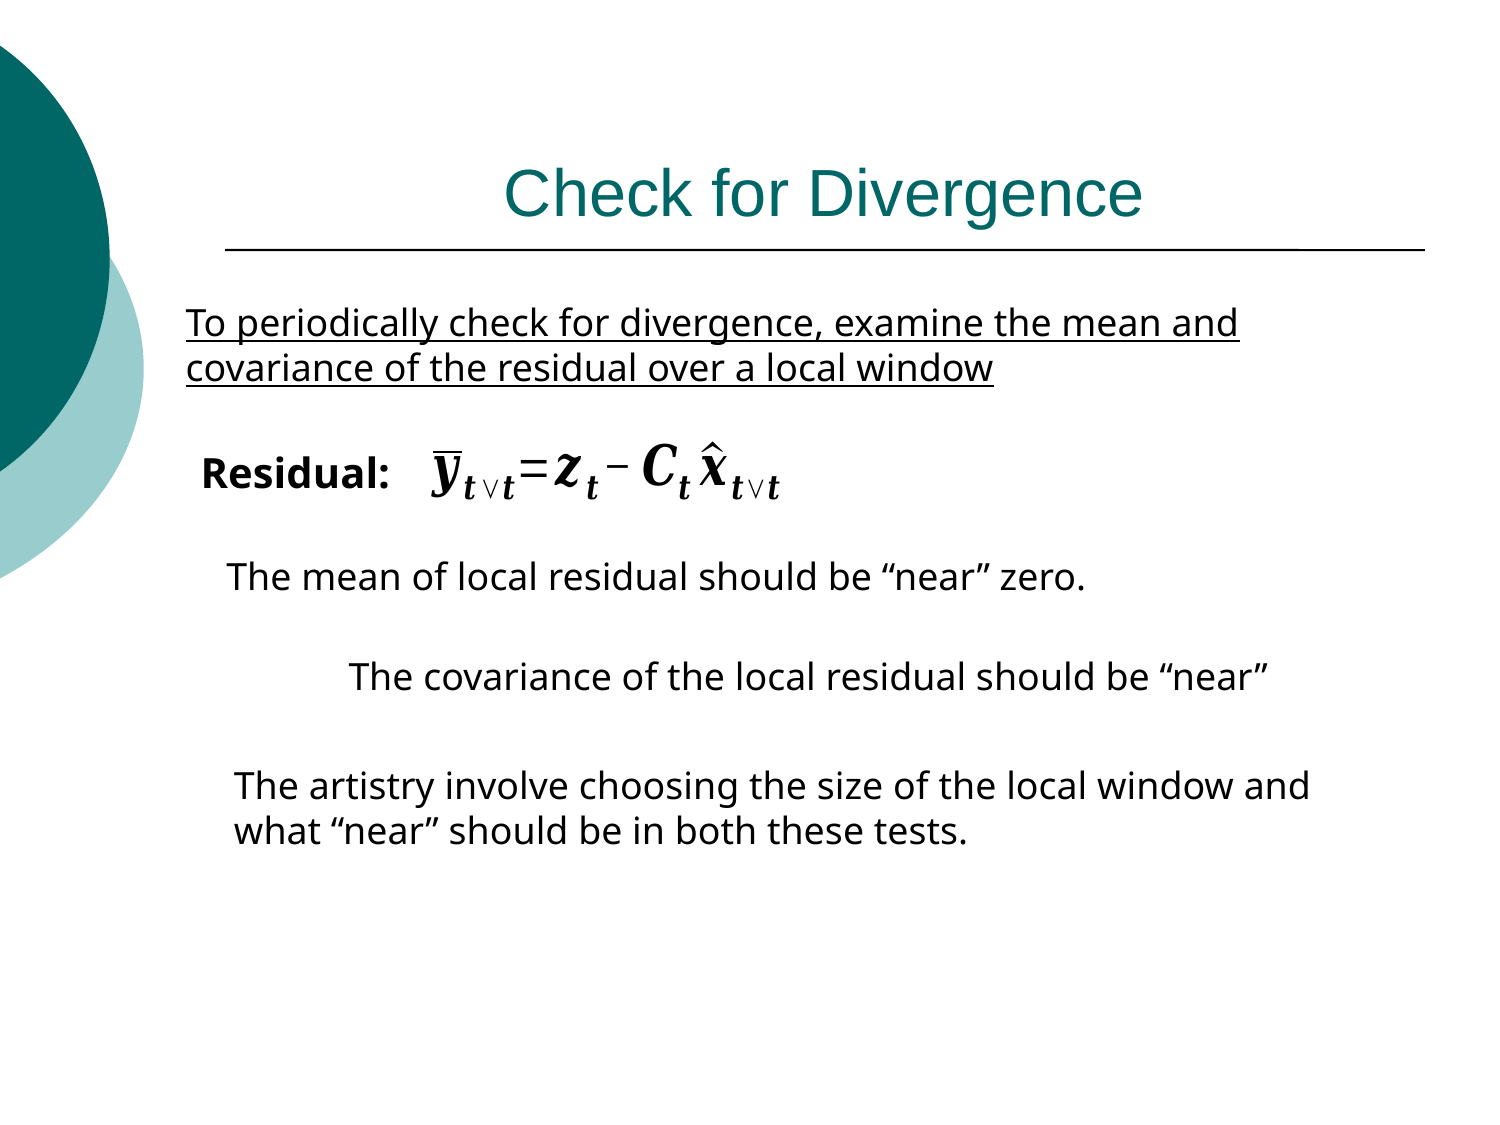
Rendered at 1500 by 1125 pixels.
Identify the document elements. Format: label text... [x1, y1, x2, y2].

text_box The mean of local residual should be “near” zero. [211, 545, 1102, 606]
text_box To periodically check for divergence, examine the mean and covariance of the residual over a local window [170, 291, 1361, 397]
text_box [170, 436, 782, 508]
text_box The artistry involve choosing the size of the local window and what “near” should be in both these tests. [219, 754, 1328, 859]
title Check for Divergence [224, 49, 1425, 237]
